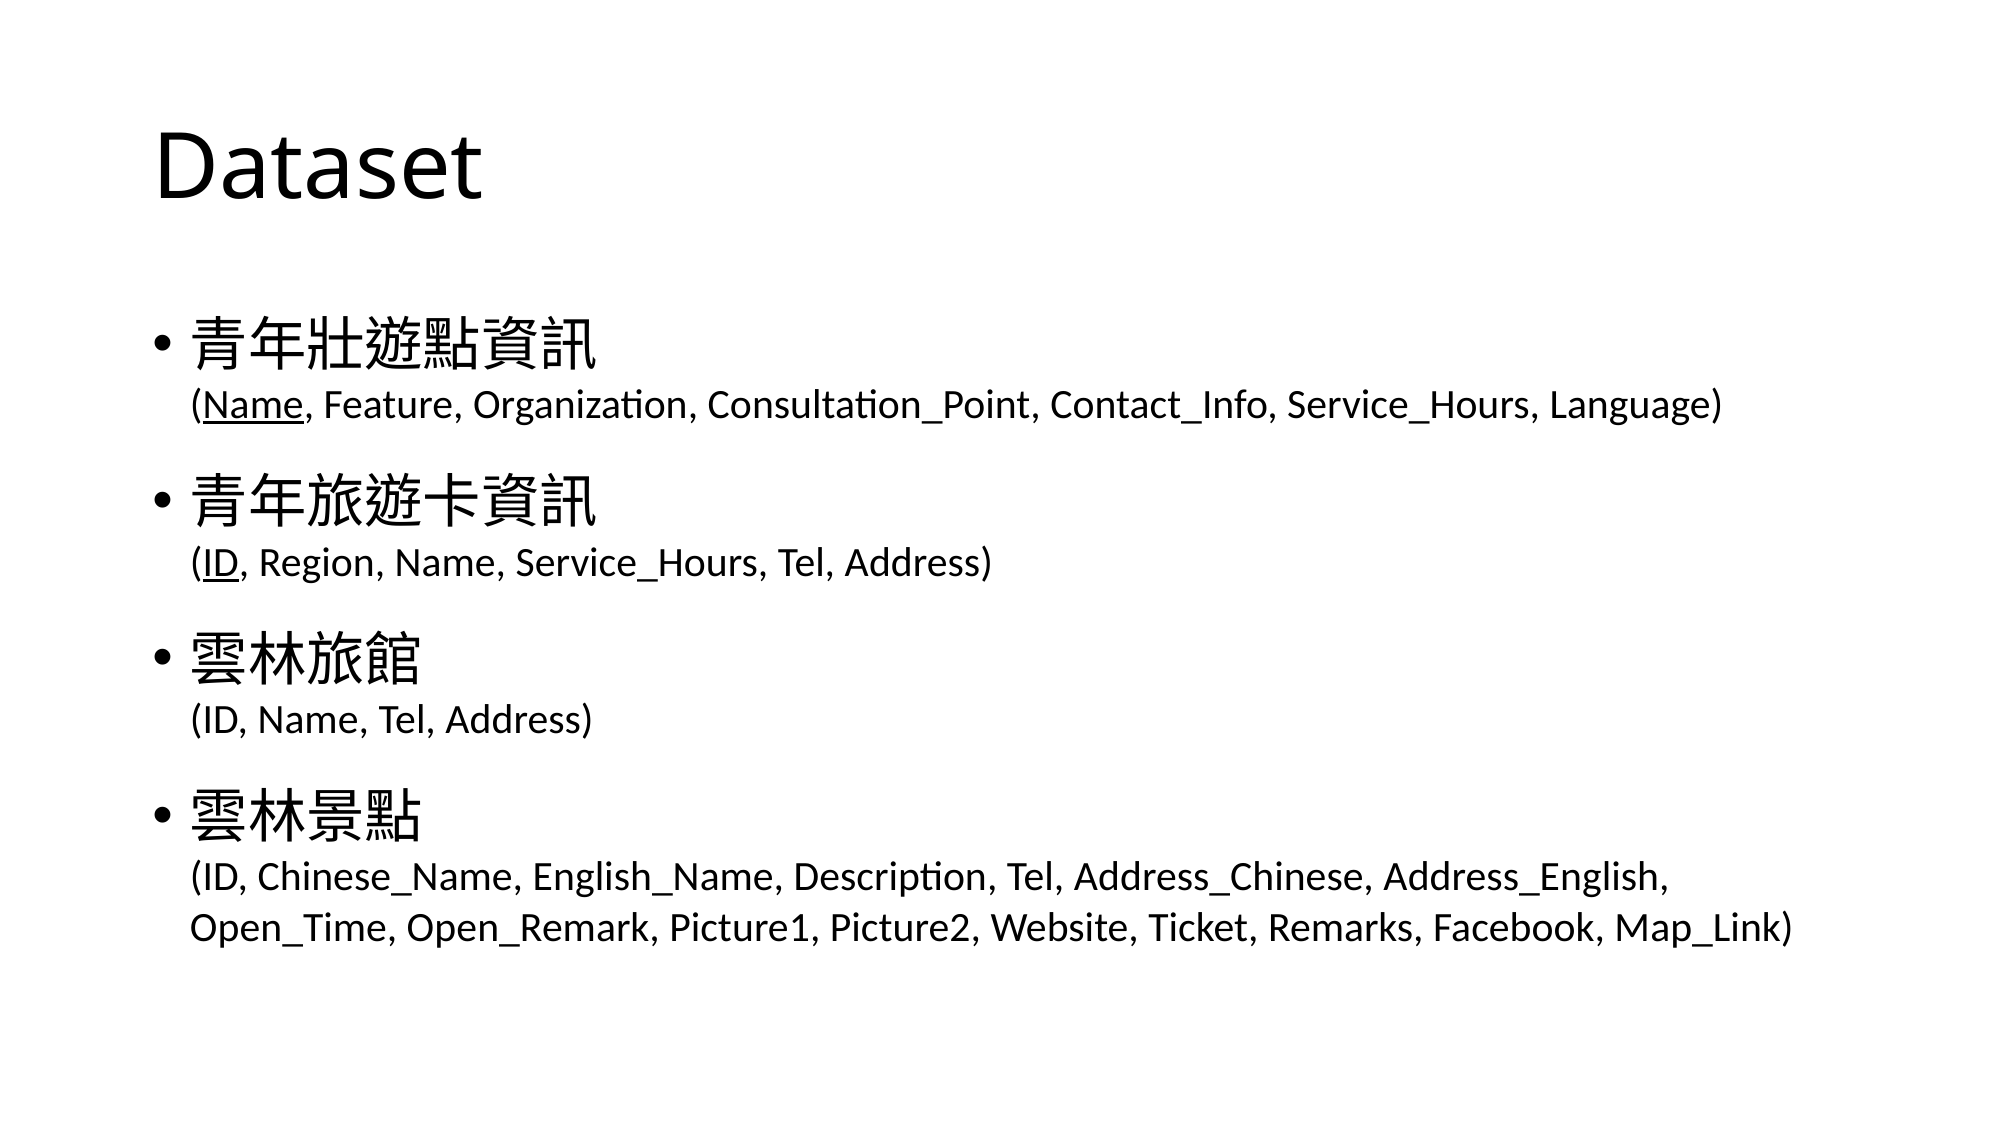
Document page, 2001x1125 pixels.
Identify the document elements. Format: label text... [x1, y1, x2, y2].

list 青年壯遊點資訊 (Name, Feature, Organization, Consultation_Point, Contact_Info, Service_Hours, Language) 青年旅遊卡資訊 (ID, Region, Name, Service_Hours, Tel, Address) 雲林旅館 (ID, Name, Tel, Address) 雲林景點 (ID, Chinese_Name, English_Name, Description, Tel, Address_Chinese, Address_English, Open_Time, Open_Remark, Picture1, Picture2, Website, Ticket, Remarks, Facebook, Map_Link) [137, 299, 1863, 1014]
title Dataset [137, 59, 1863, 278]
